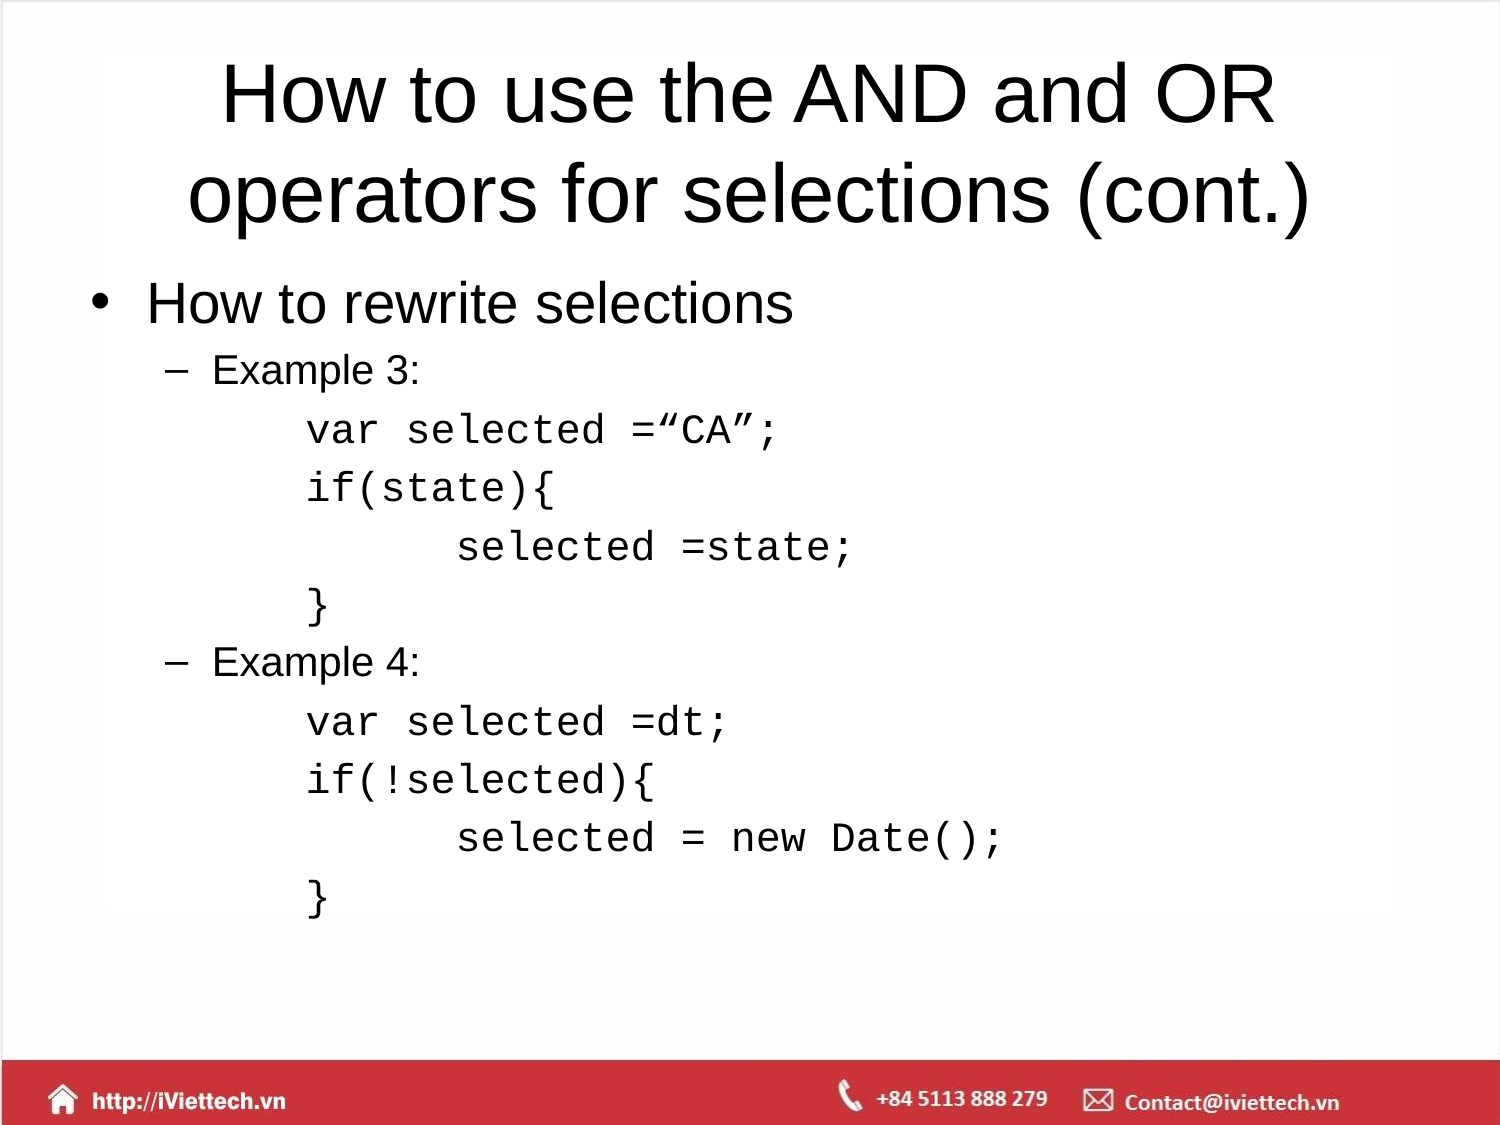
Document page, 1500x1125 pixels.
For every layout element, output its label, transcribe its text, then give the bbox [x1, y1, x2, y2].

title How to use the AND and OR operators for selections (cont.) [75, 45, 1425, 233]
picture [0, 0, 1500, 1125]
list How to rewrite selections Example 3: var selected =“CA”; if(state){ selected =state; } Example 4: var selected =dt; if(!selected){ selected = new Date(); } [75, 257, 1488, 1000]
